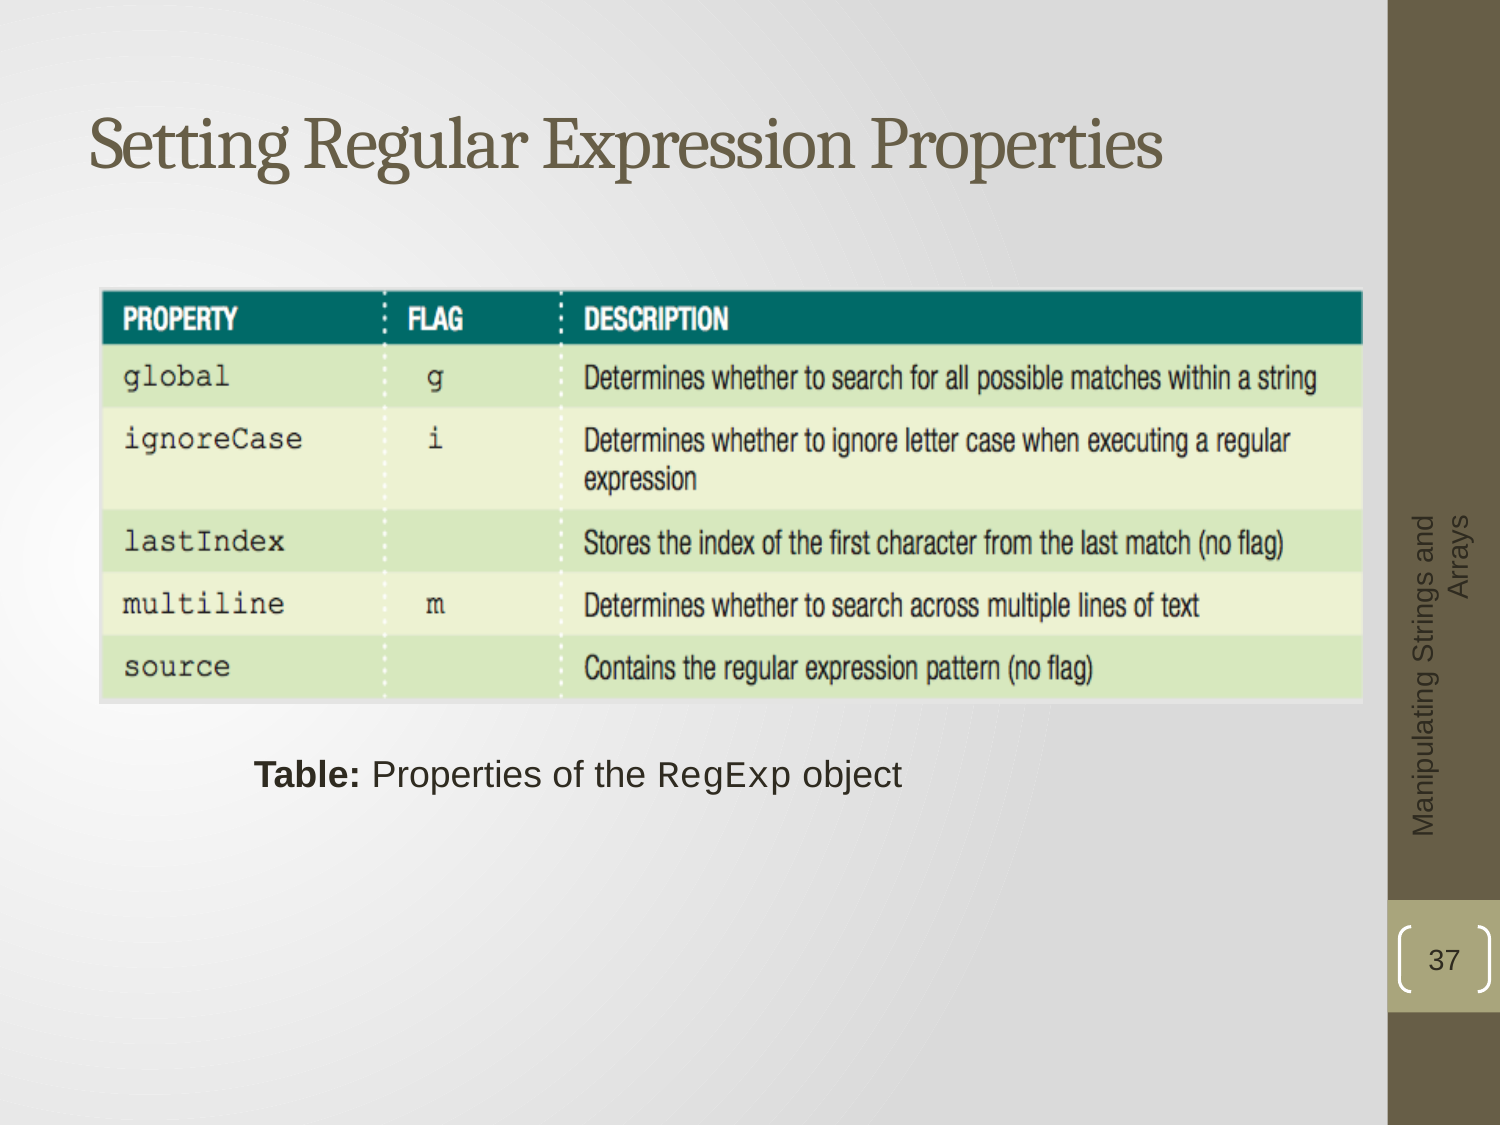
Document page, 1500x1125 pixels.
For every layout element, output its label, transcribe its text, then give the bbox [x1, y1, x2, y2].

slide_number 37 [1397, 925, 1492, 994]
text_box Table: Properties of the RegExp object [238, 742, 918, 803]
title Setting Regular Expression Properties [75, 45, 1325, 233]
picture [99, 286, 1363, 704]
footer Manipulating Strings and Arrays [1408, 500, 1469, 889]
